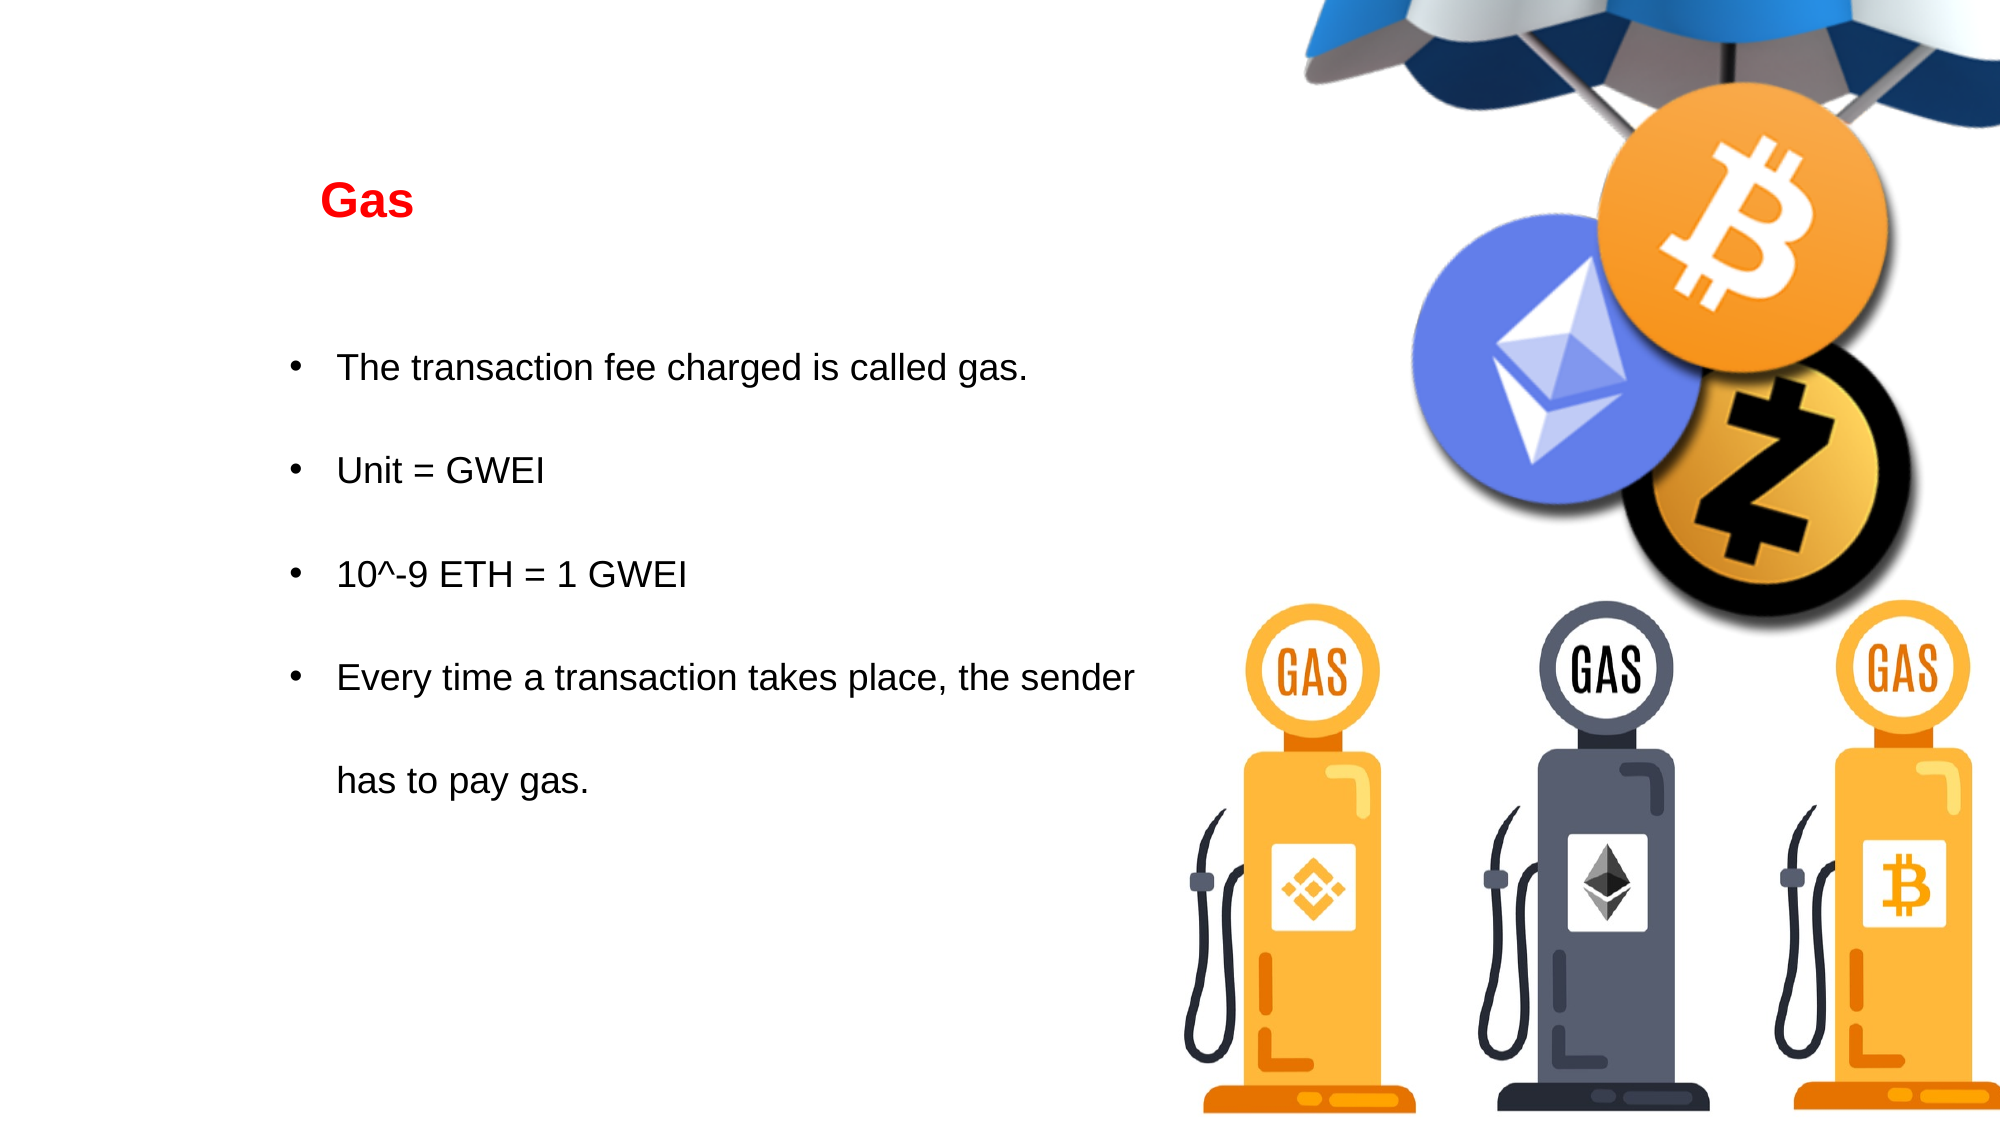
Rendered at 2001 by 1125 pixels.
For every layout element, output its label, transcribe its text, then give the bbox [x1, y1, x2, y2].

text_box Gas [305, 160, 430, 276]
text_box The transaction fee charged is called gas. Unit = GWEI 10^-9 ETH = 1 GWEI Every time a transaction takes place, the sender has to pay gas. [274, 276, 1166, 913]
picture [1105, 0, 2000, 1125]
